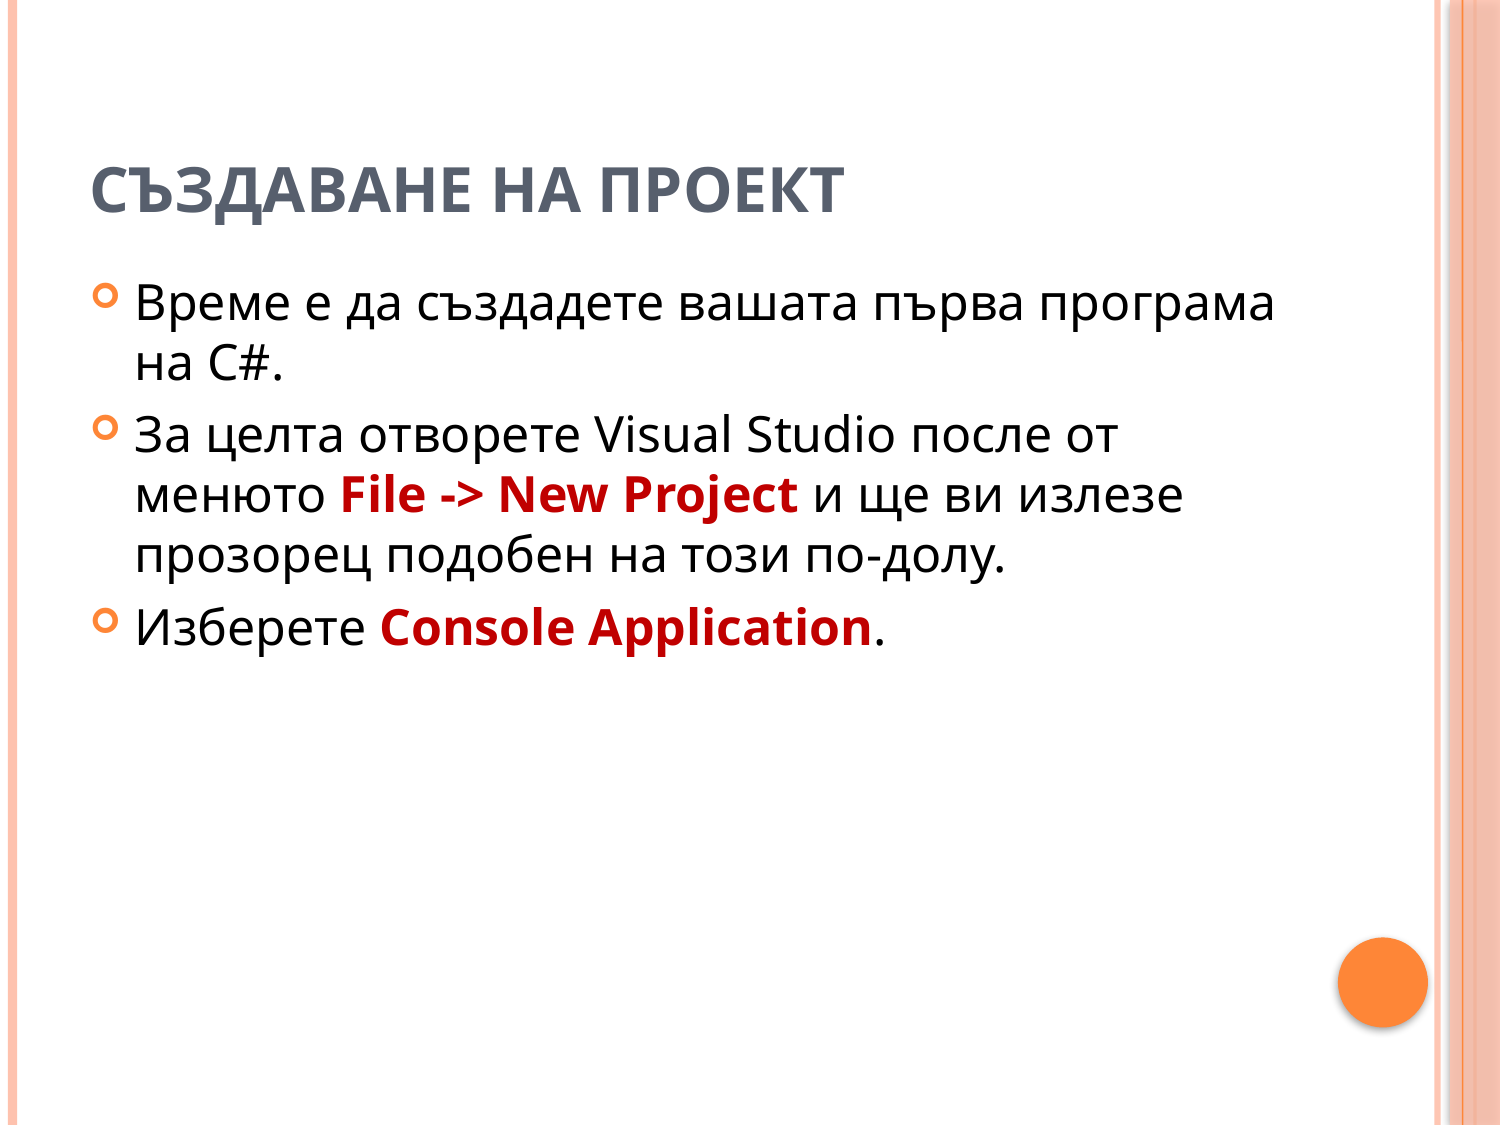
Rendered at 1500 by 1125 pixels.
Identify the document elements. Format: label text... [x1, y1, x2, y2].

title Създаване на проект [75, 45, 1300, 233]
list Време e да създадете вашата първа програма на C#. За целта отворете Visual Studio после от менюто File -> New Project и ще ви излезе прозорец подобен на този по-долу. Изберете Console Application. [75, 262, 1300, 1062]
